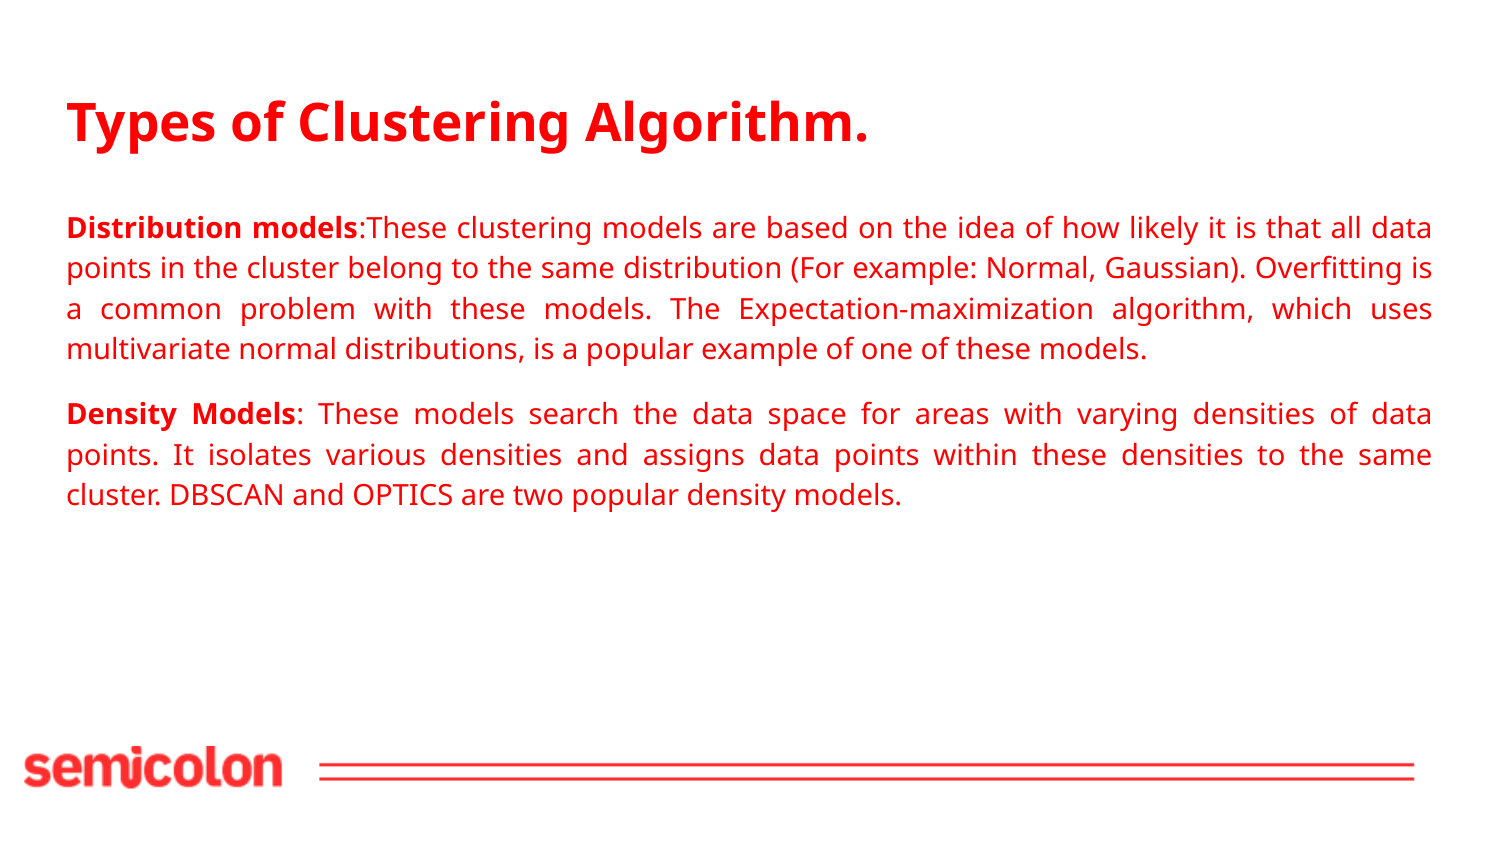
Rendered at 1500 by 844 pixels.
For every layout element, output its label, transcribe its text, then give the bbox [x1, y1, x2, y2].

picture [24, 746, 1416, 792]
title Types of Clustering Algorithm. [51, 72, 1449, 167]
list Distribution models:These clustering models are based on the idea of how likely it is that all data points in the cluster belong to the same distribution (For example: Normal, Gaussian). Overfitting is a common problem with these models. The Expectation-maximization algorithm, which uses multivariate normal distributions, is a popular example of one of these models. Density Models: These models search the data space for areas with varying densities of data points. It isolates various densities and assigns data points within these densities to the same cluster. DBSCAN and OPTICS are two popular density models. [51, 189, 1449, 750]
